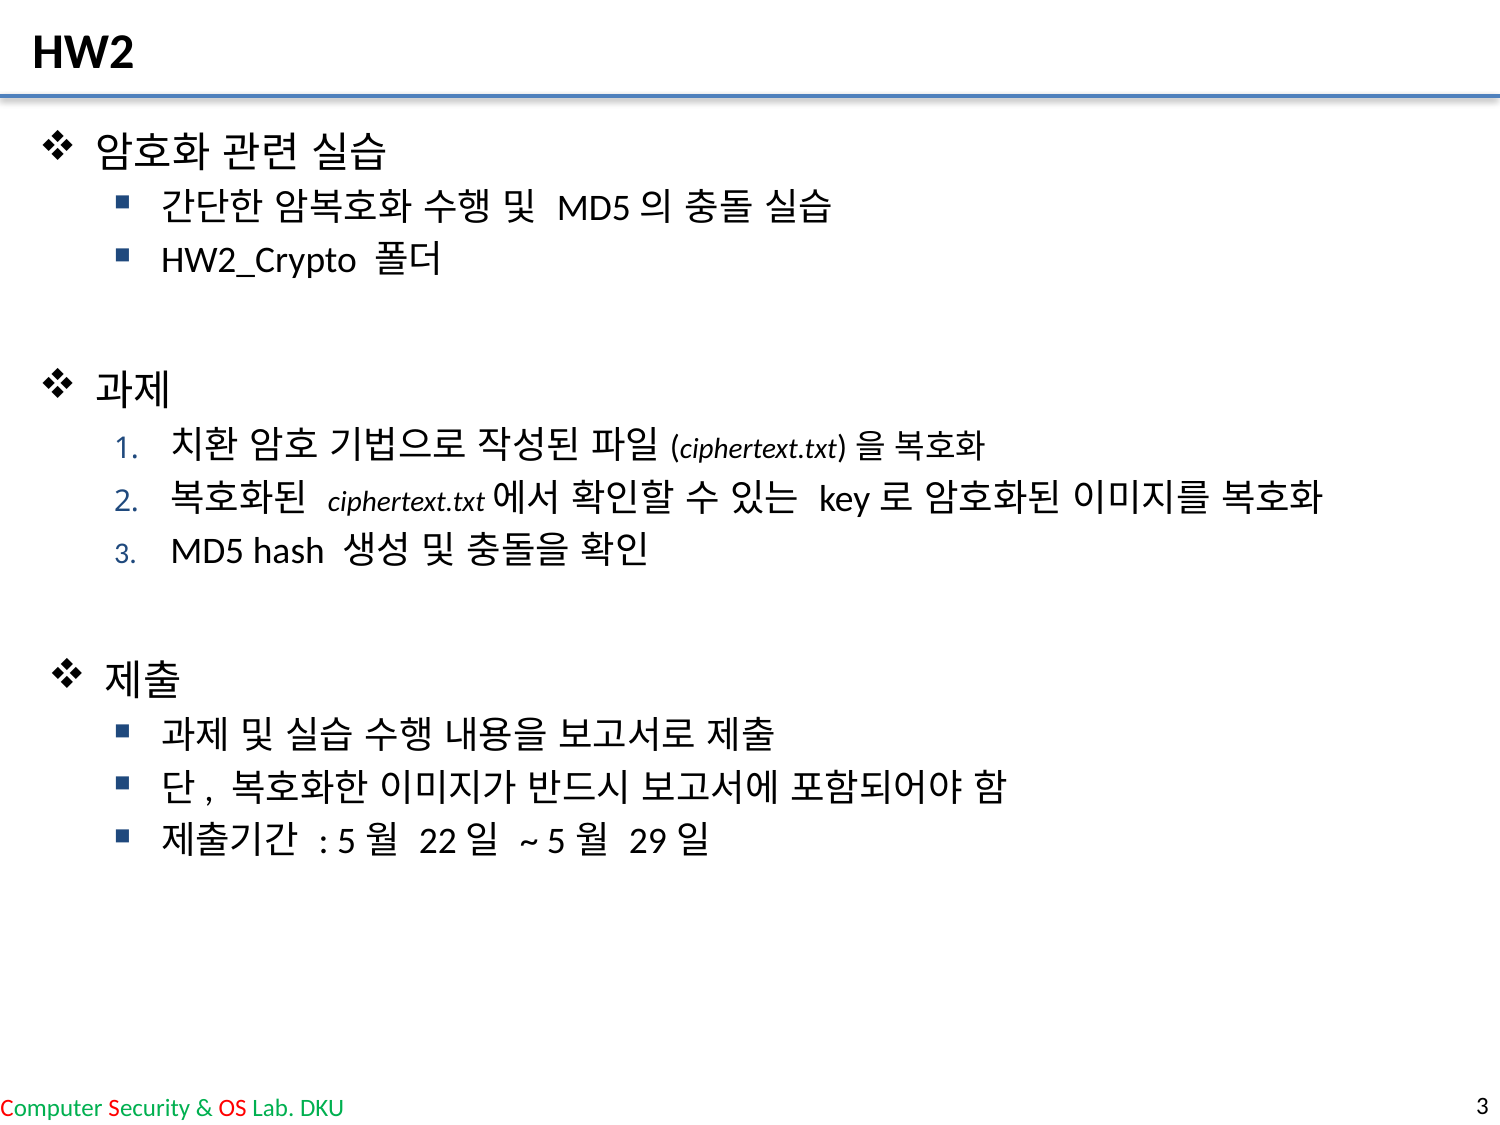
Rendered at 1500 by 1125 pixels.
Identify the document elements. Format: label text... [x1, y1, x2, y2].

slide_number 3 [1446, 1081, 1500, 1125]
list 암호화 관련 실습 간단한 암복호화 수행 및 MD5의 충돌 실습 HW2_Crypto 폴더 과제 치환 암호 기법으로 작성된 파일(ciphertext.txt)을 복호화 복호화된 ciphertext.txt에서 확인할 수 있는 key로 암호화된 이미지를 복호화 MD5 hash 생성 및 충돌을 확인 제출 과제 및 실습 수행 내용을 보고서로 제출 단, 복호화한 이미지가 반드시 보고서에 포함되어야 함 제출기간 : 5월 22일 ~ 5월 29일 [24, 117, 1476, 1073]
title HW2 [17, 19, 1471, 79]
